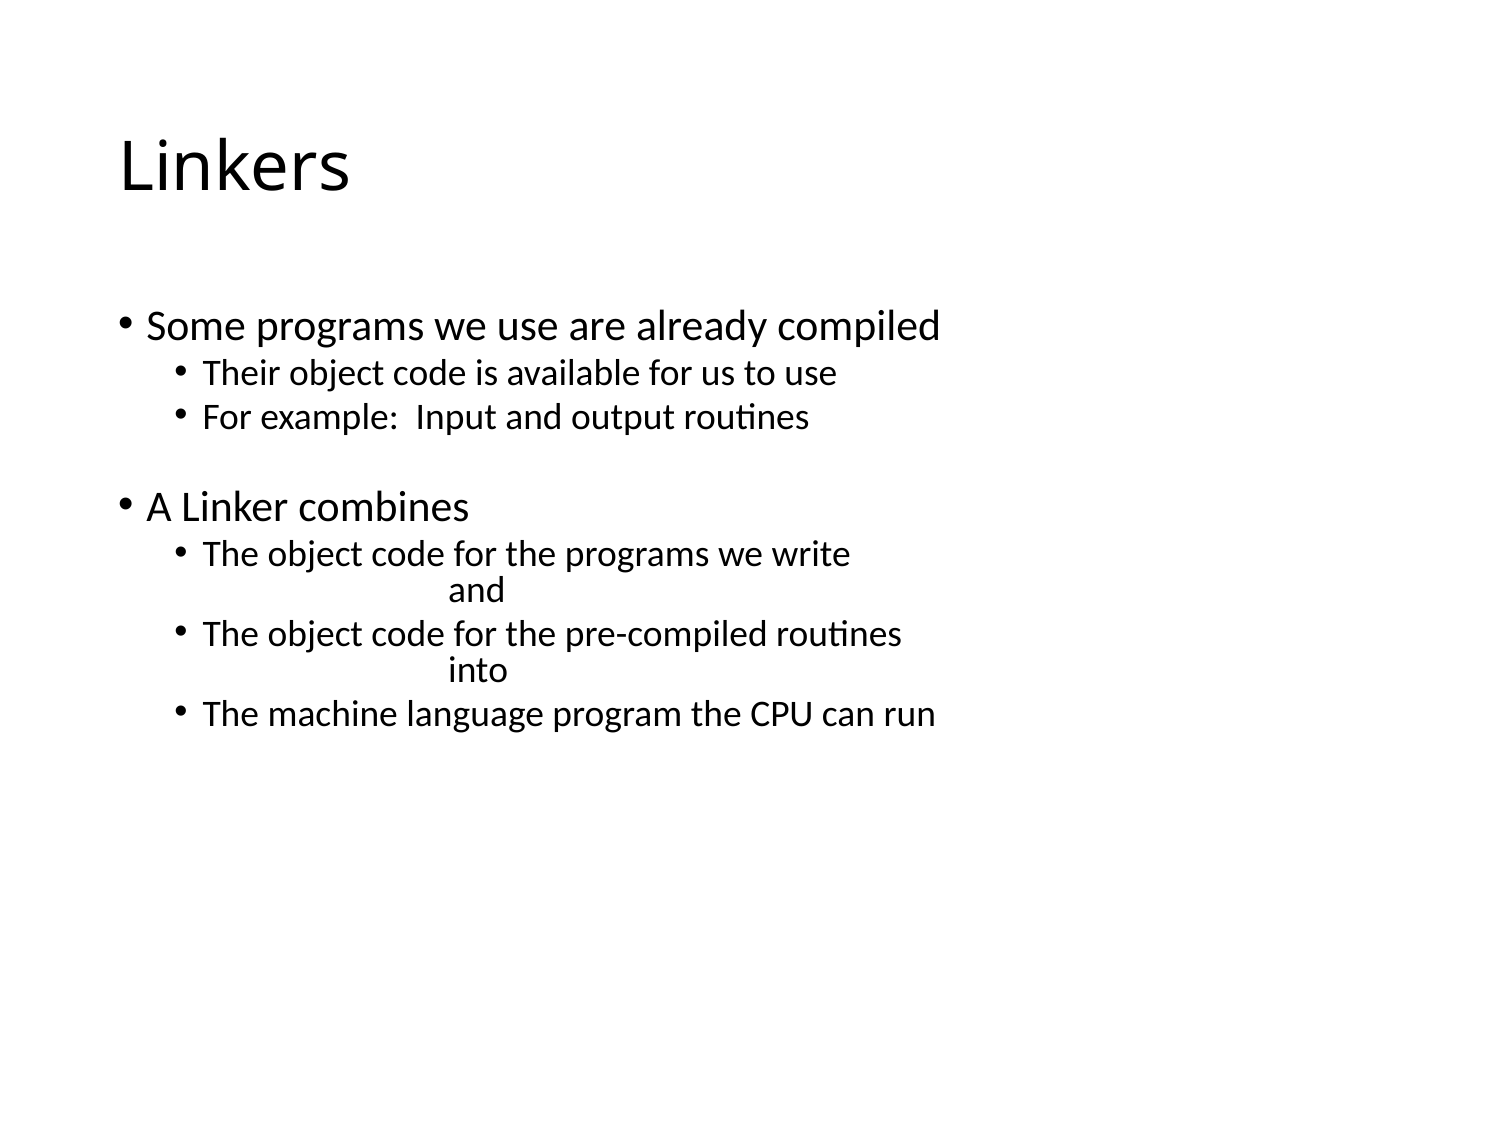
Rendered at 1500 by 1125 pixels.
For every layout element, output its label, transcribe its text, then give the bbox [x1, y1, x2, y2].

title Linkers [103, 59, 1397, 278]
list Some programs we use are already compiled Their object code is available for us to use For example: Input and output routines A Linker combines The object code for the programs we write and The object code for the pre-compiled routines into The machine language program the CPU can run [103, 299, 1397, 1014]
